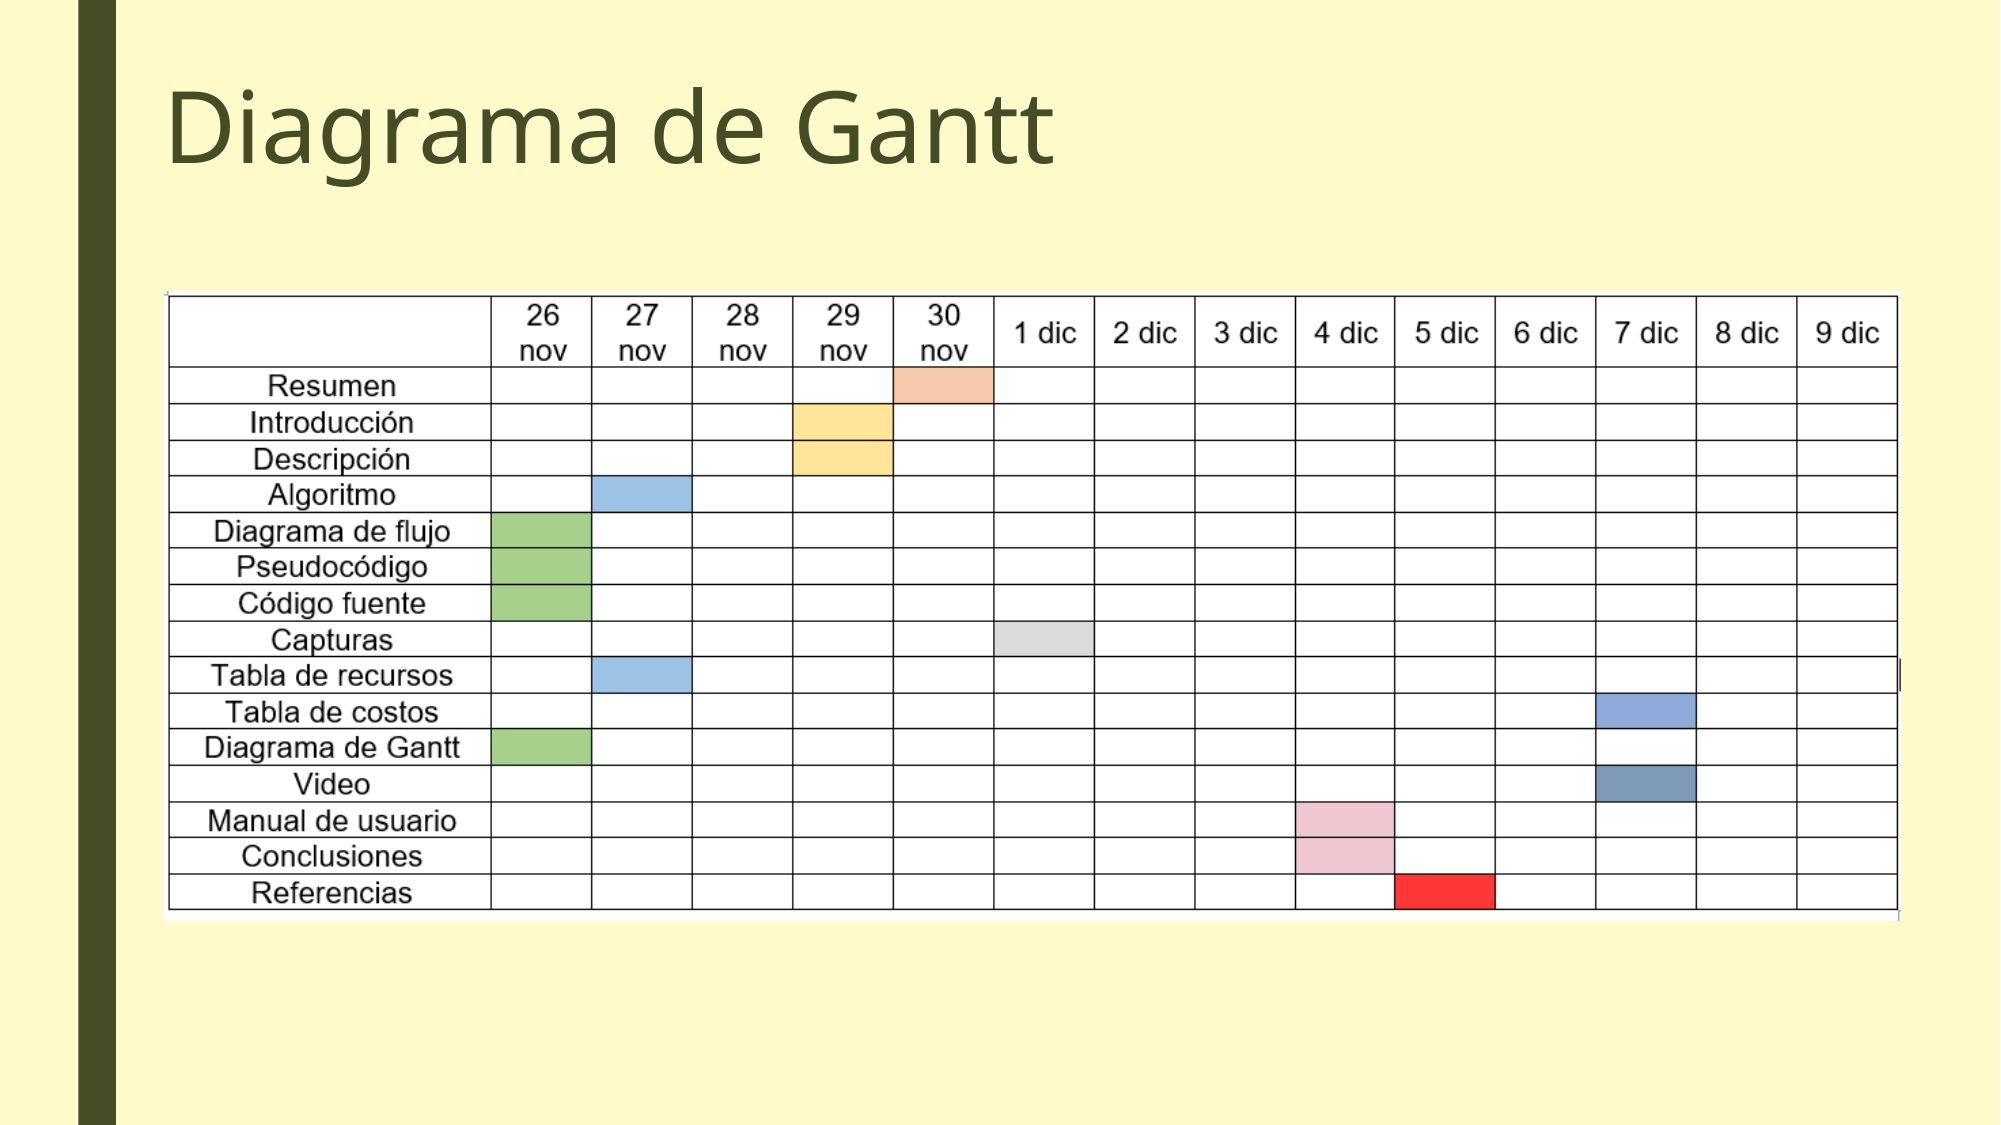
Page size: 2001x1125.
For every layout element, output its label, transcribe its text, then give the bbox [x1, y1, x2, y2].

picture [163, 291, 1901, 921]
title Diagrama de Gantt [148, 70, 1435, 207]
